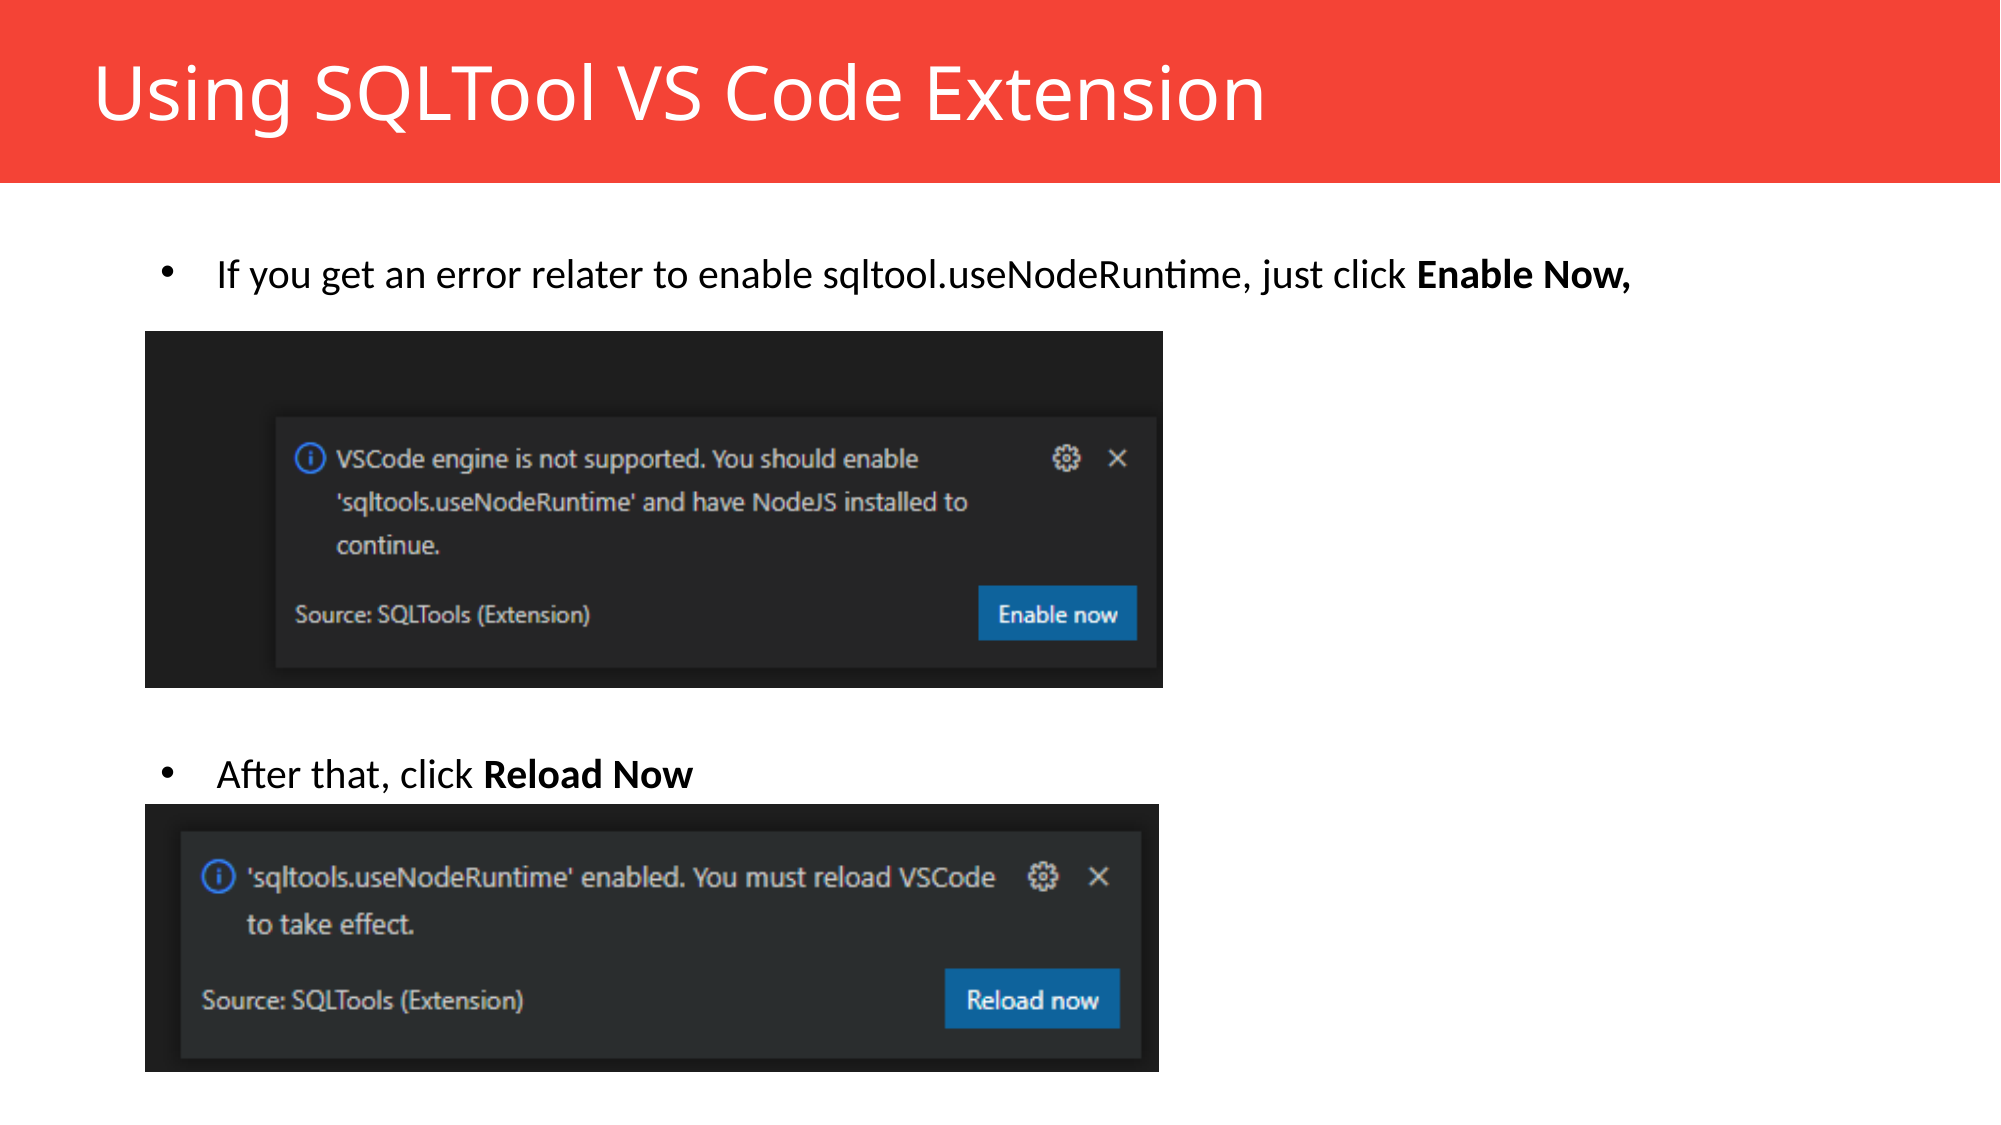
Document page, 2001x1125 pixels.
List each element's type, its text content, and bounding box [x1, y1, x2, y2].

text_box [0, 0, 2000, 184]
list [145, 804, 1159, 1072]
picture [145, 331, 1163, 688]
text_box Using SQLTool VS Code Extension [77, 37, 1284, 143]
text_box If you get an error relater to enable sqltool.useNodeRuntime, just click Enable Now, After that, click Reload Now [145, 239, 1879, 804]
